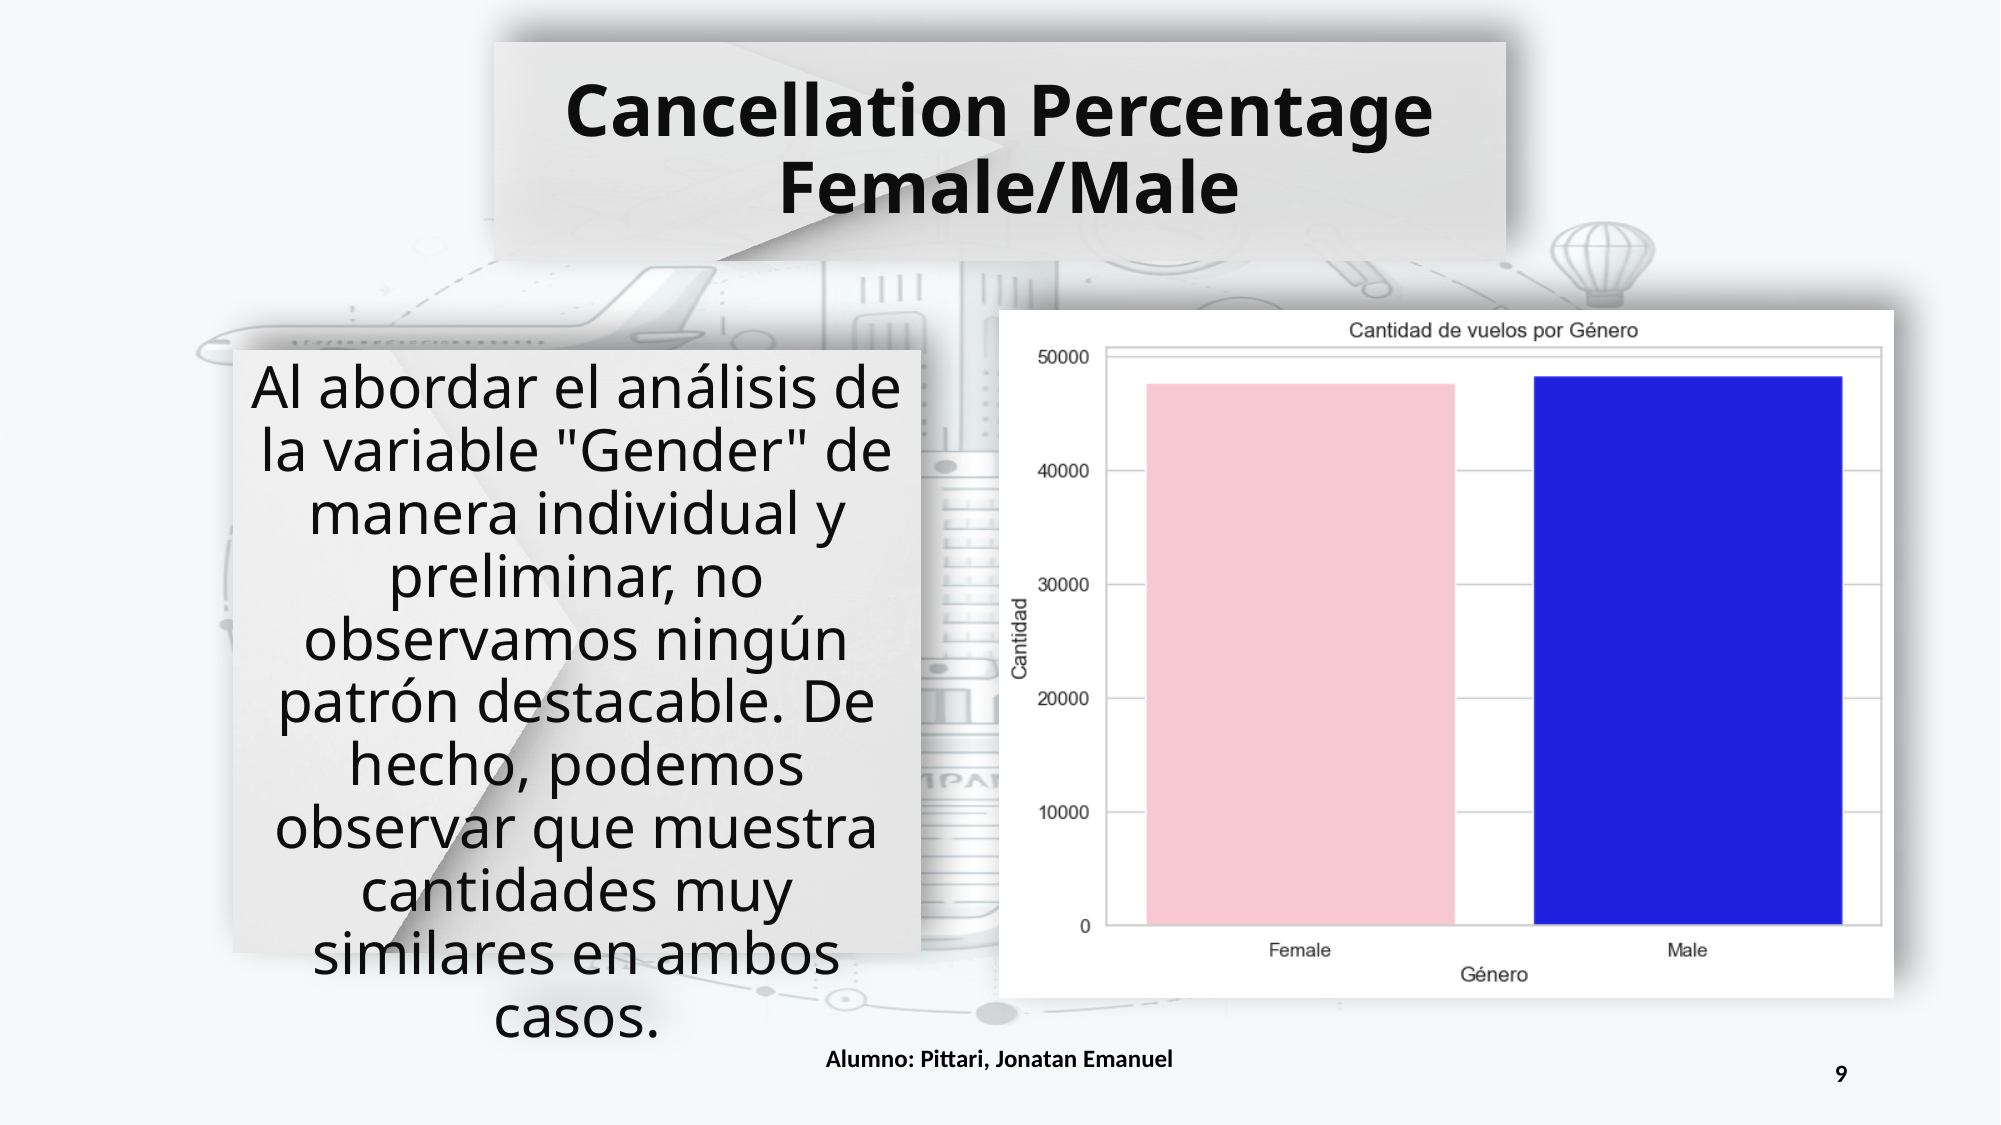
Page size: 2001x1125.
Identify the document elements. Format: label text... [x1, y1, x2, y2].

slide_number 9 [1412, 1042, 1863, 1103]
title Cancellation Percentage Female/Male [493, 42, 1507, 261]
footer Alumno: Pittari, Jonatan Emanuel [662, 1042, 1338, 1103]
picture [999, 310, 1894, 998]
list Al abordar el análisis de la variable "Gender" de manera individual y preliminar, no observamos ningún patrón destacable. De hecho, podemos observar que muestra cantidades muy similares en ambos casos. [232, 350, 921, 953]
